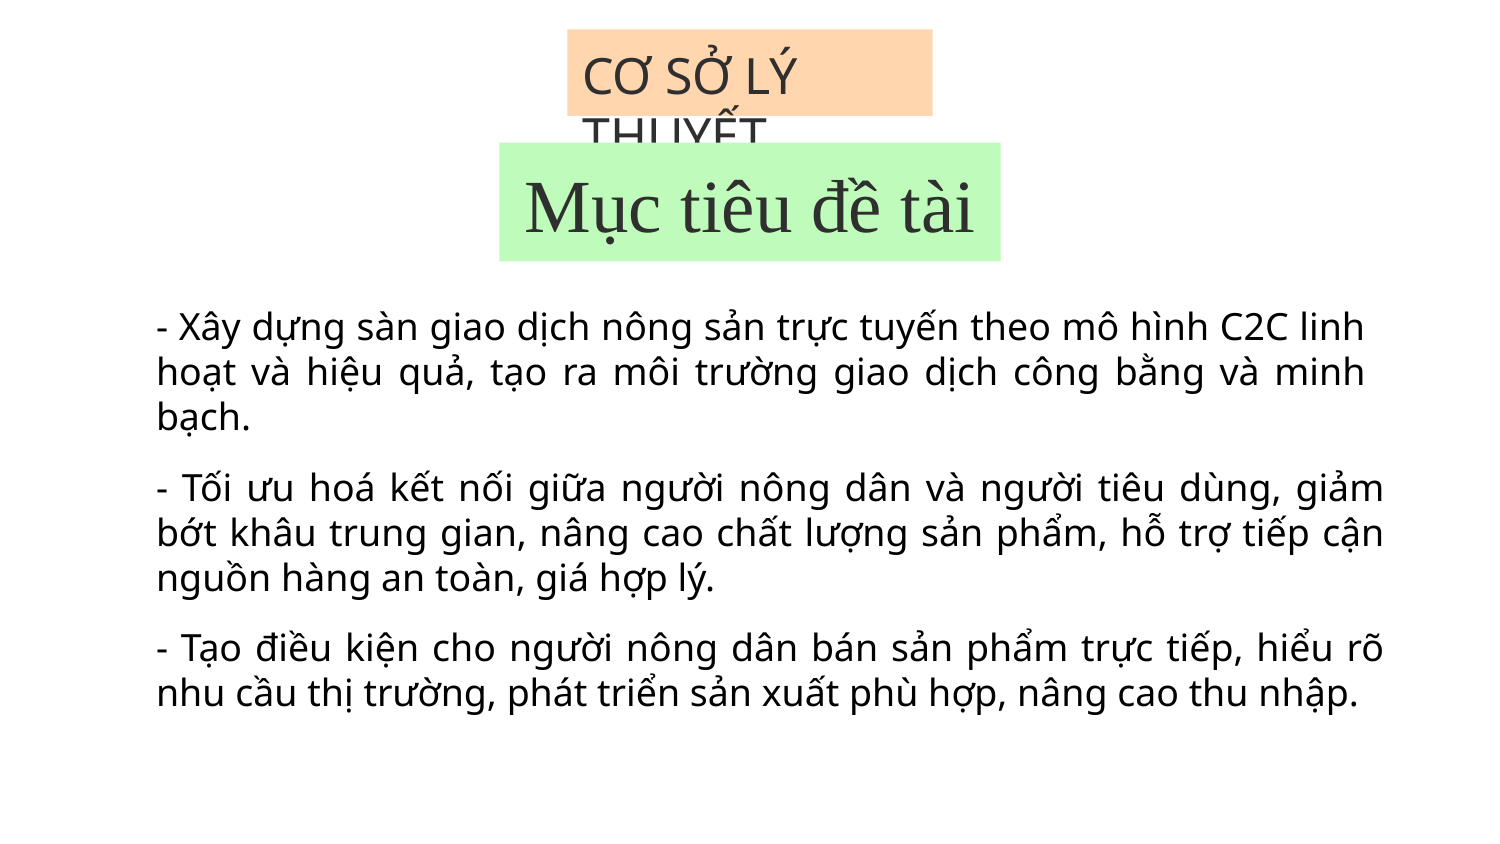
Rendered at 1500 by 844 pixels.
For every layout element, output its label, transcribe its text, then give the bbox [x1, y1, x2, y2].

list - Xây dựng sàn giao dịch nông sản trực tuyến theo mô hình C2C linh hoạt và hiệu quả, tạo ra môi trường giao dịch công bằng và minh bạch. [118, 288, 1382, 422]
text_box - Tối ưu hoá kết nối giữa người nông dân và người tiêu dùng, giảm bớt khâu trung gian, nâng cao chất lượng sản phẩm, hỗ trợ tiếp cận nguồn hàng an toàn, giá hợp lý. [118, 448, 1401, 583]
text_box - Tạo điều kiện cho người nông dân bán sản phẩm trực tiếp, hiểu rõ nhu cầu thị trường, phát triển sản xuất phù hợp, nâng cao thu nhập. [118, 609, 1401, 743]
title CƠ SỞ LÝ THUYẾT [567, 29, 933, 116]
text_box Mục tiêu đề tài [499, 142, 1001, 262]
